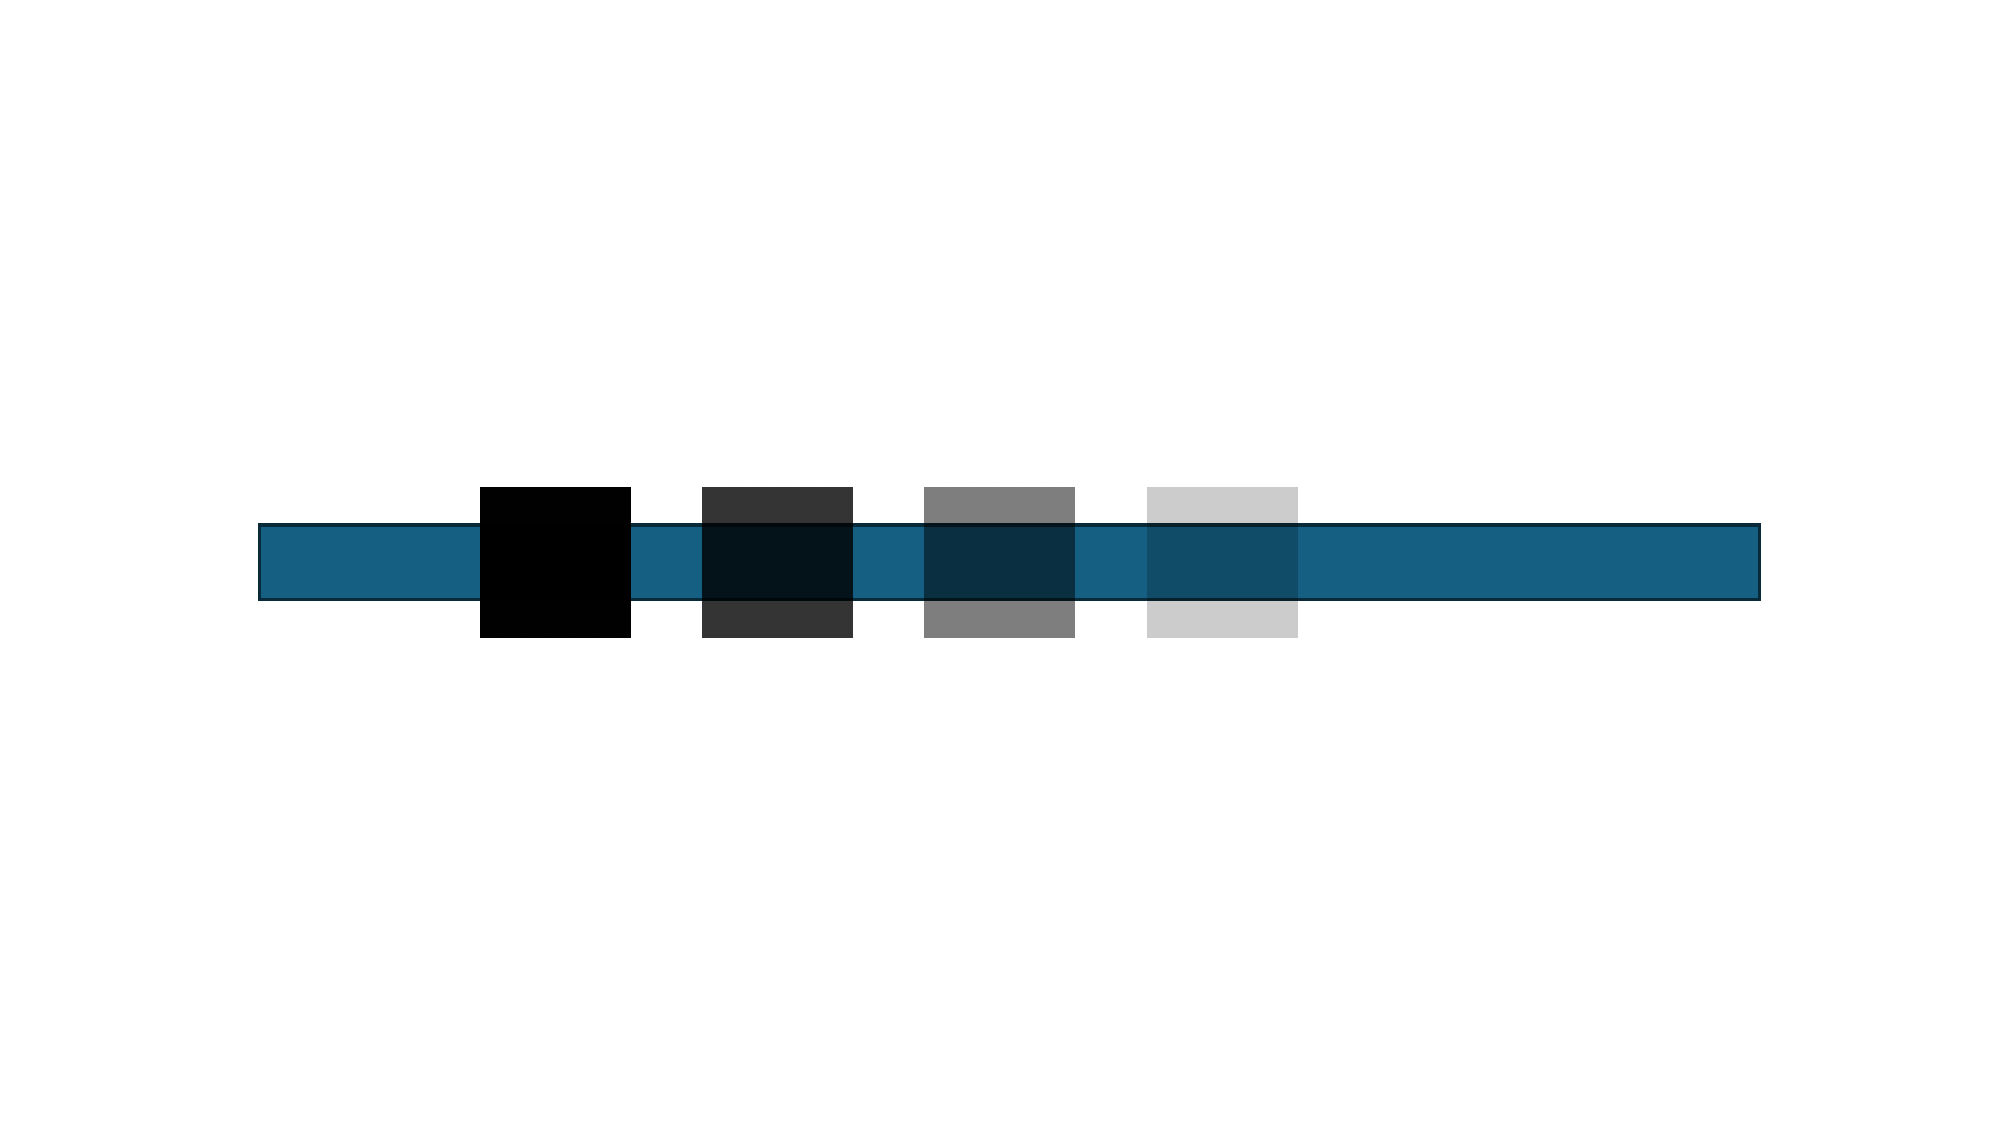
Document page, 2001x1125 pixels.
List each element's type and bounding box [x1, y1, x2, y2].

text_box [1076, 523, 1146, 601]
text_box [1298, 523, 1368, 601]
text_box [1520, 523, 1761, 601]
text_box [258, 523, 480, 601]
picture [1146, 486, 1298, 638]
text_box [632, 523, 702, 601]
picture [1368, 486, 1520, 638]
picture [702, 486, 854, 638]
text_box [854, 523, 924, 601]
picture [924, 486, 1076, 638]
picture [480, 486, 632, 638]
